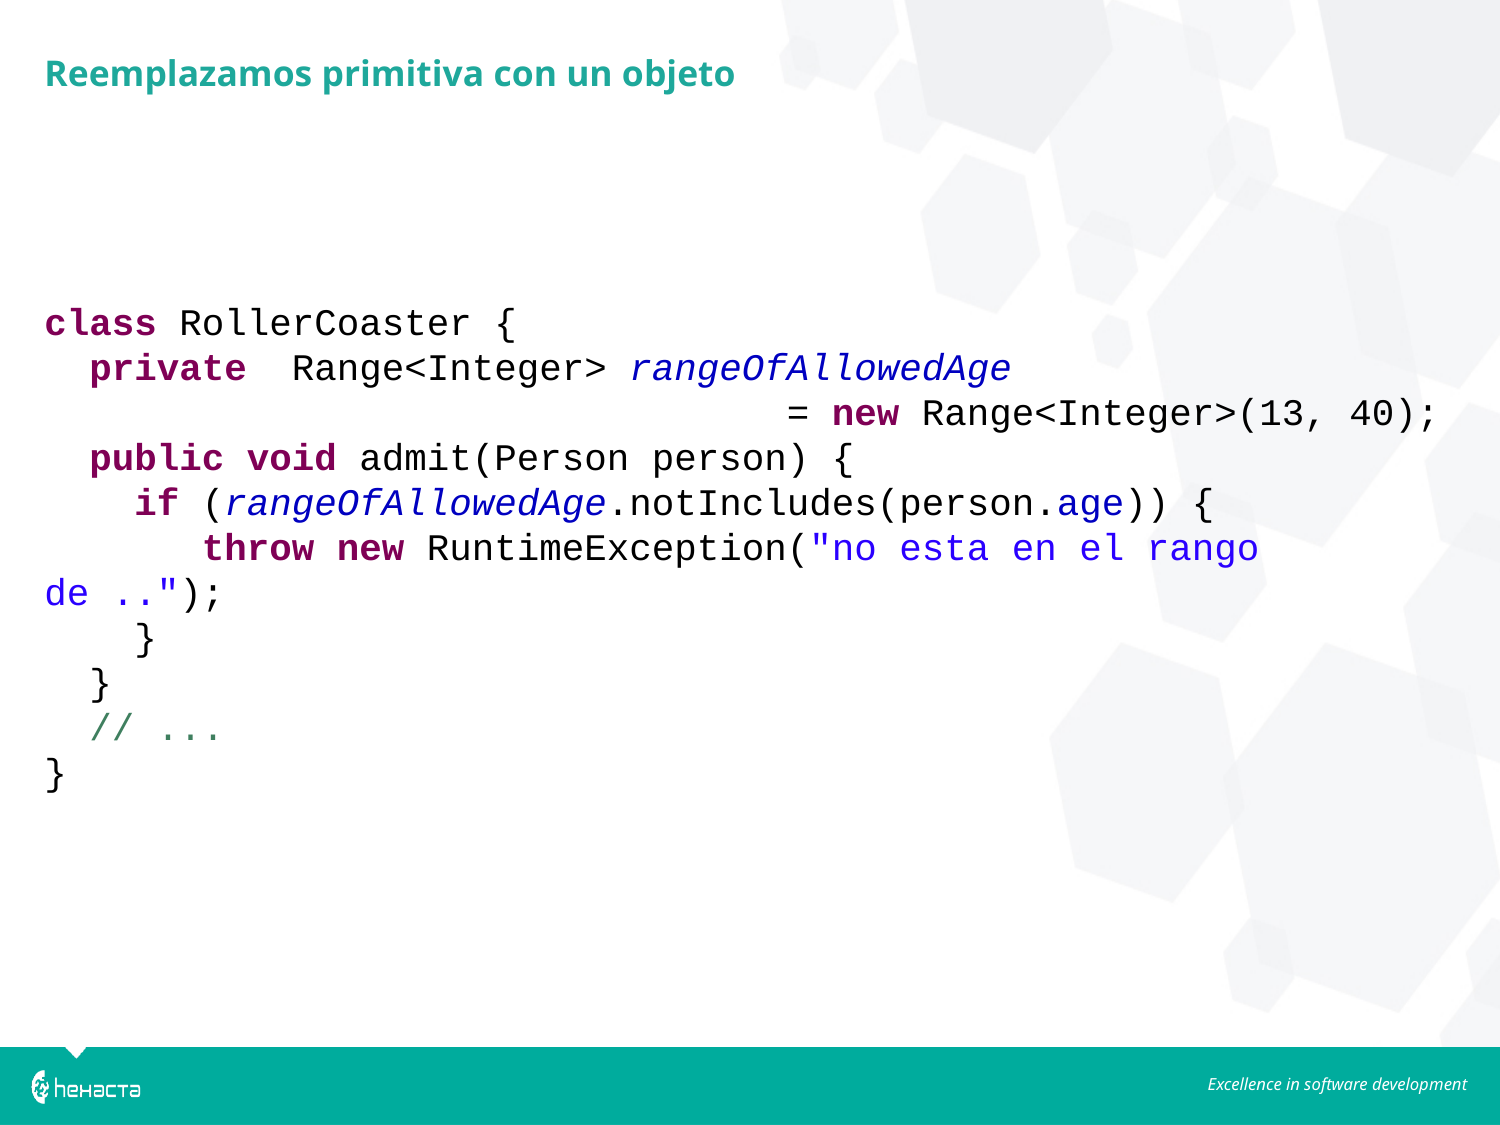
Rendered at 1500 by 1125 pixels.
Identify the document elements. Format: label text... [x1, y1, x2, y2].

picture [0, 0, 1500, 1125]
list class RollerCoaster { private Range<Integer> rangeOfAllowedAge = new Range<Integer>(13, 40); public void admit(Person person) { if (rangeOfAllowedAge.notIncludes(person.age)) { throw new RuntimeException("no esta en el rango de .."); } } // ... } [29, 200, 1471, 1020]
list Reemplazamos primitiva con un objeto [29, 43, 1471, 122]
